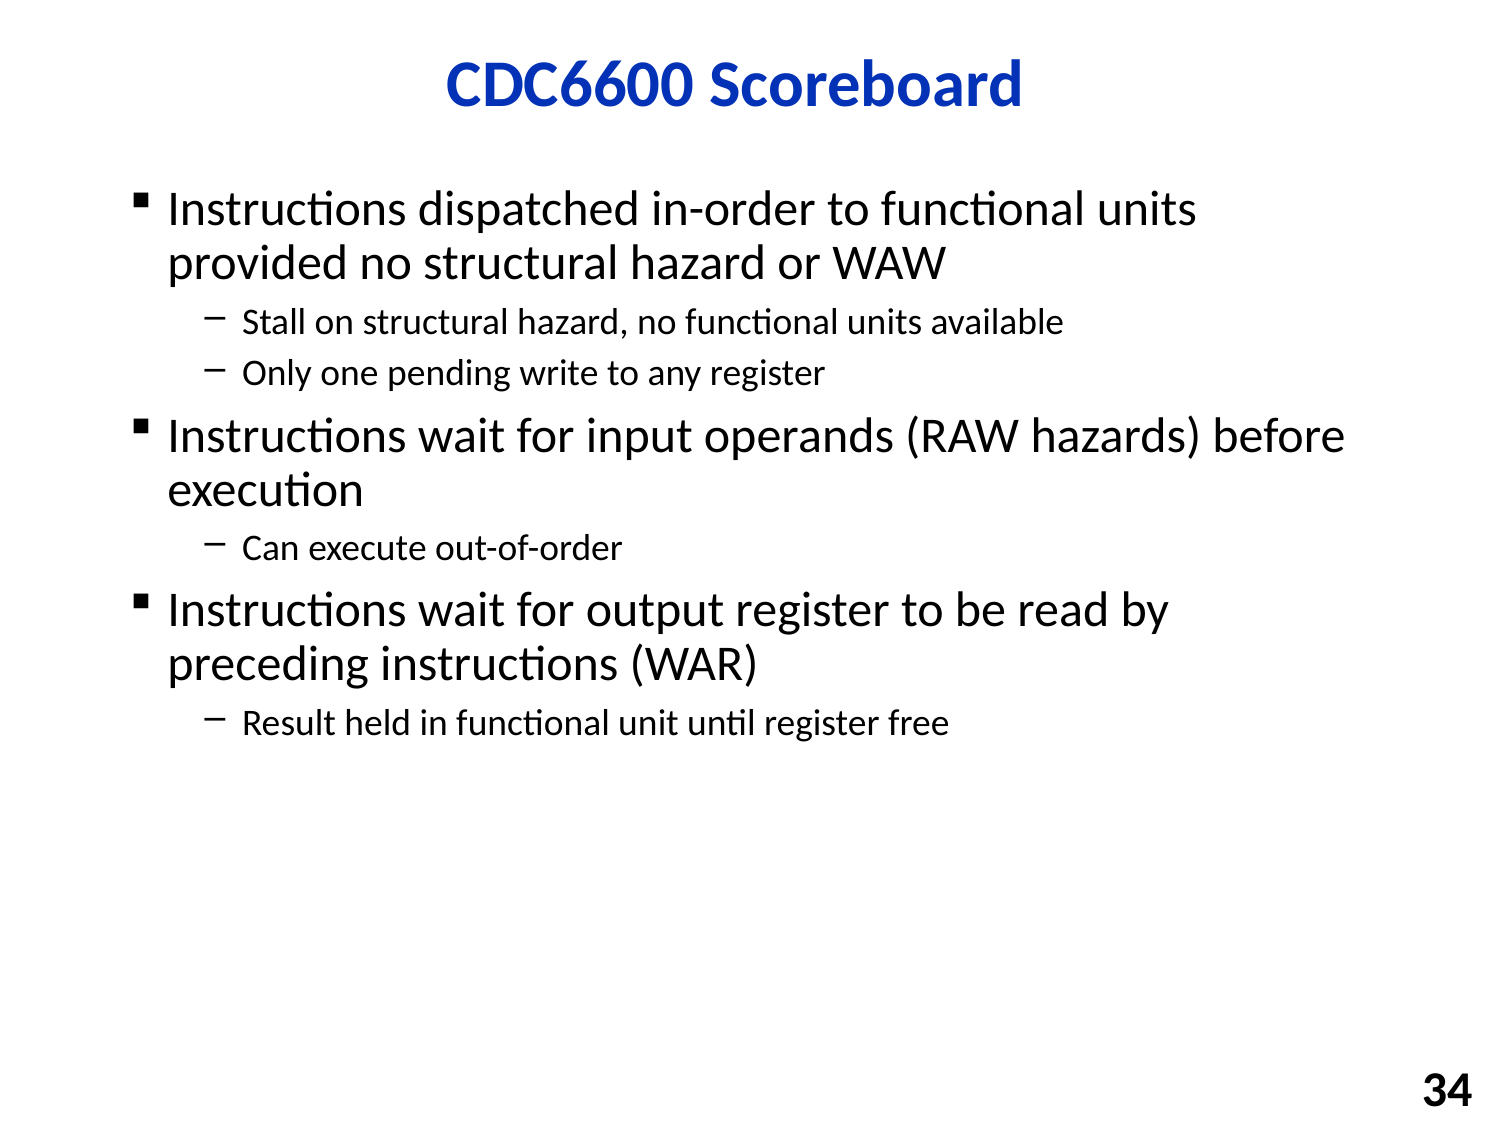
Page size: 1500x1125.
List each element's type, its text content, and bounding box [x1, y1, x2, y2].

title CDC6600 Scoreboard [137, 24, 1335, 147]
slide_number 34 [1174, 1062, 1488, 1111]
list Instructions dispatched in-order to functional units provided no structural hazard or WAW Stall on structural hazard, no functional units available Only one pending write to any register Instructions wait for input operands (RAW hazards) before execution Can execute out-of-order Instructions wait for output register to be read by preceding instructions (WAR) Result held in functional unit until register free [114, 174, 1376, 1005]
